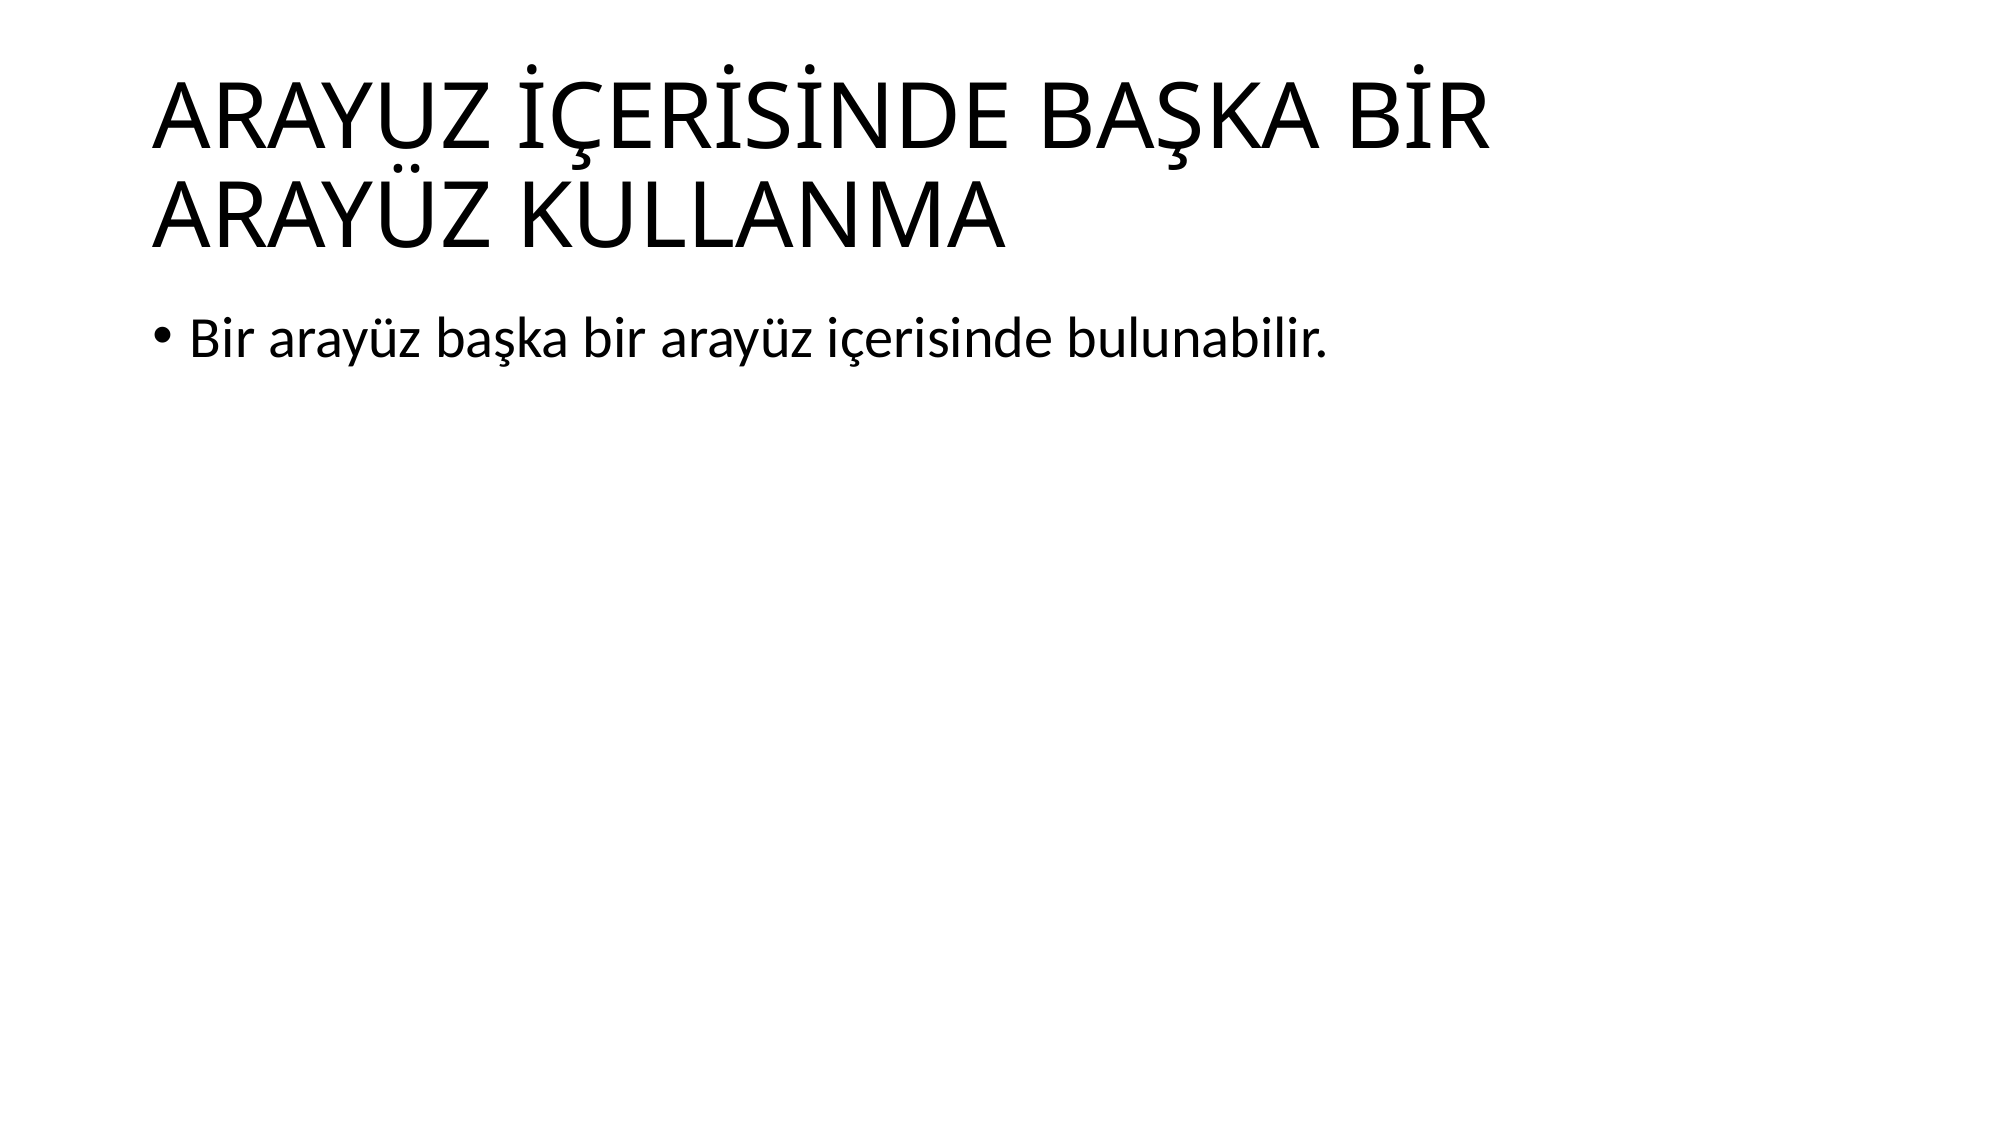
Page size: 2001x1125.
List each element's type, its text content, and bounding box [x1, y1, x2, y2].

title ARAYUZ İÇERİSİNDE BAŞKA BİR ARAYÜZ KULLANMA [137, 59, 1863, 278]
list Bir arayüz başka bir arayüz içerisinde bulunabilir. [137, 299, 1863, 1014]
